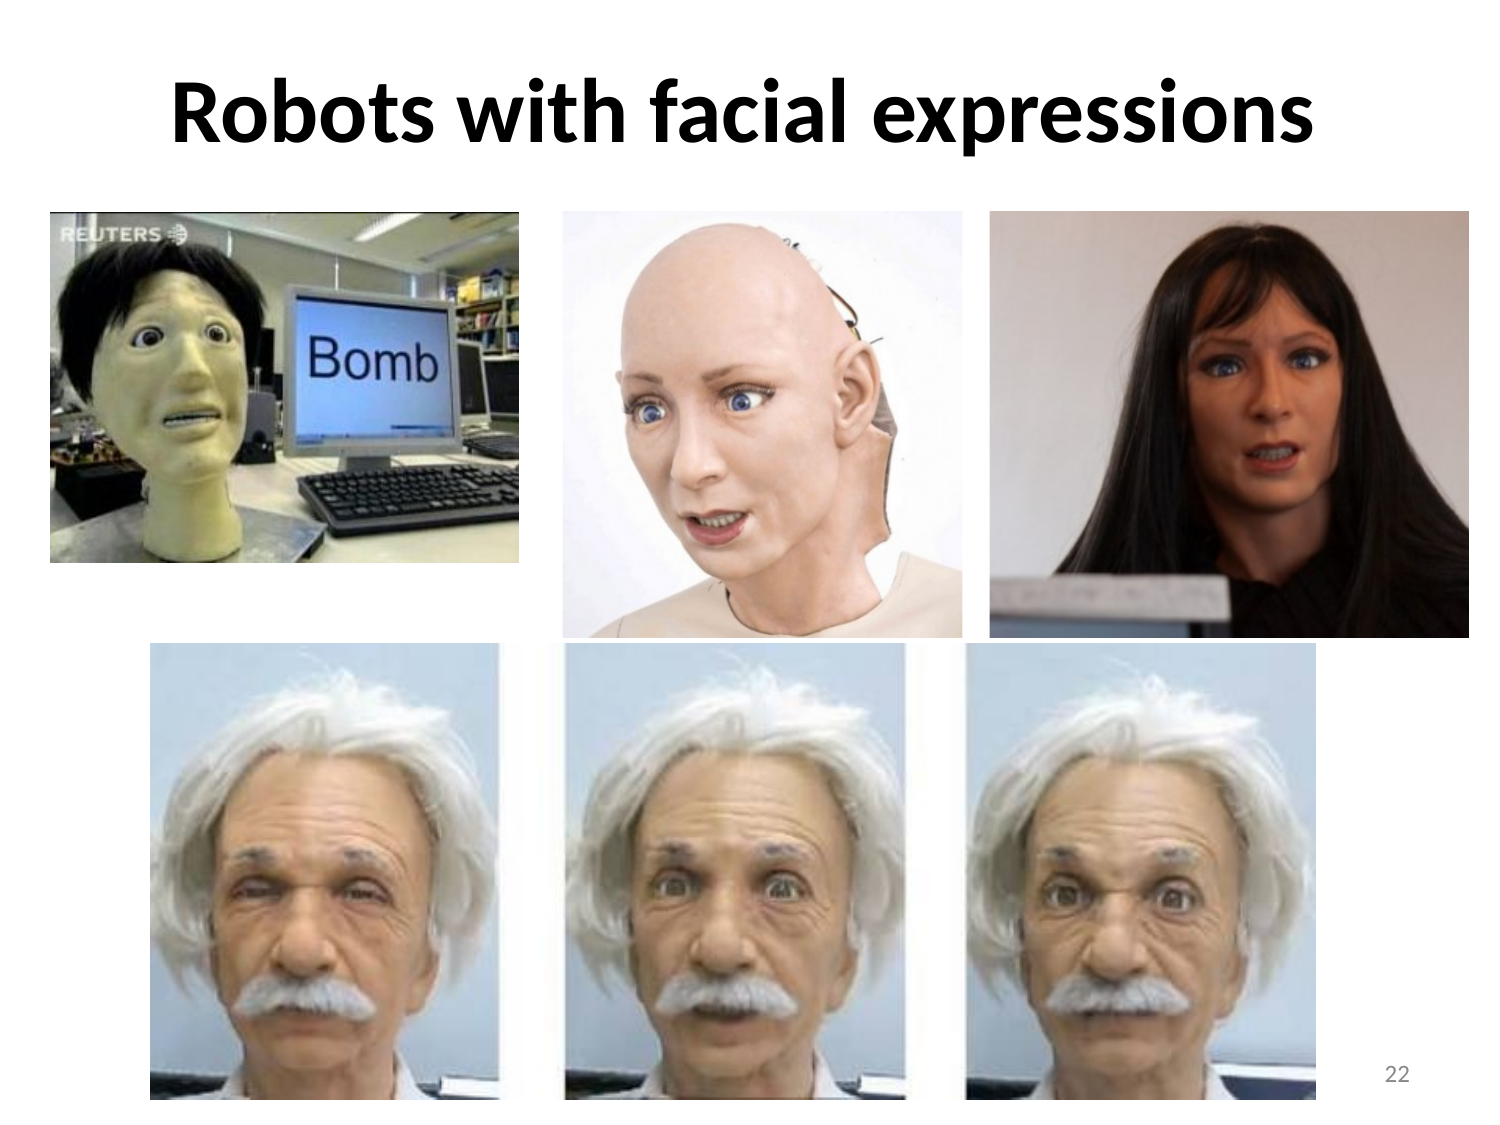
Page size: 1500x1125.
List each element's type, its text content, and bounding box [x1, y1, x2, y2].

slide_number ‹#› [1320, 1042, 1425, 1103]
picture [149, 643, 1317, 1101]
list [49, 212, 519, 563]
picture [562, 211, 963, 638]
picture [989, 211, 1470, 638]
title Robots with facial expressions [12, 12, 1475, 200]
